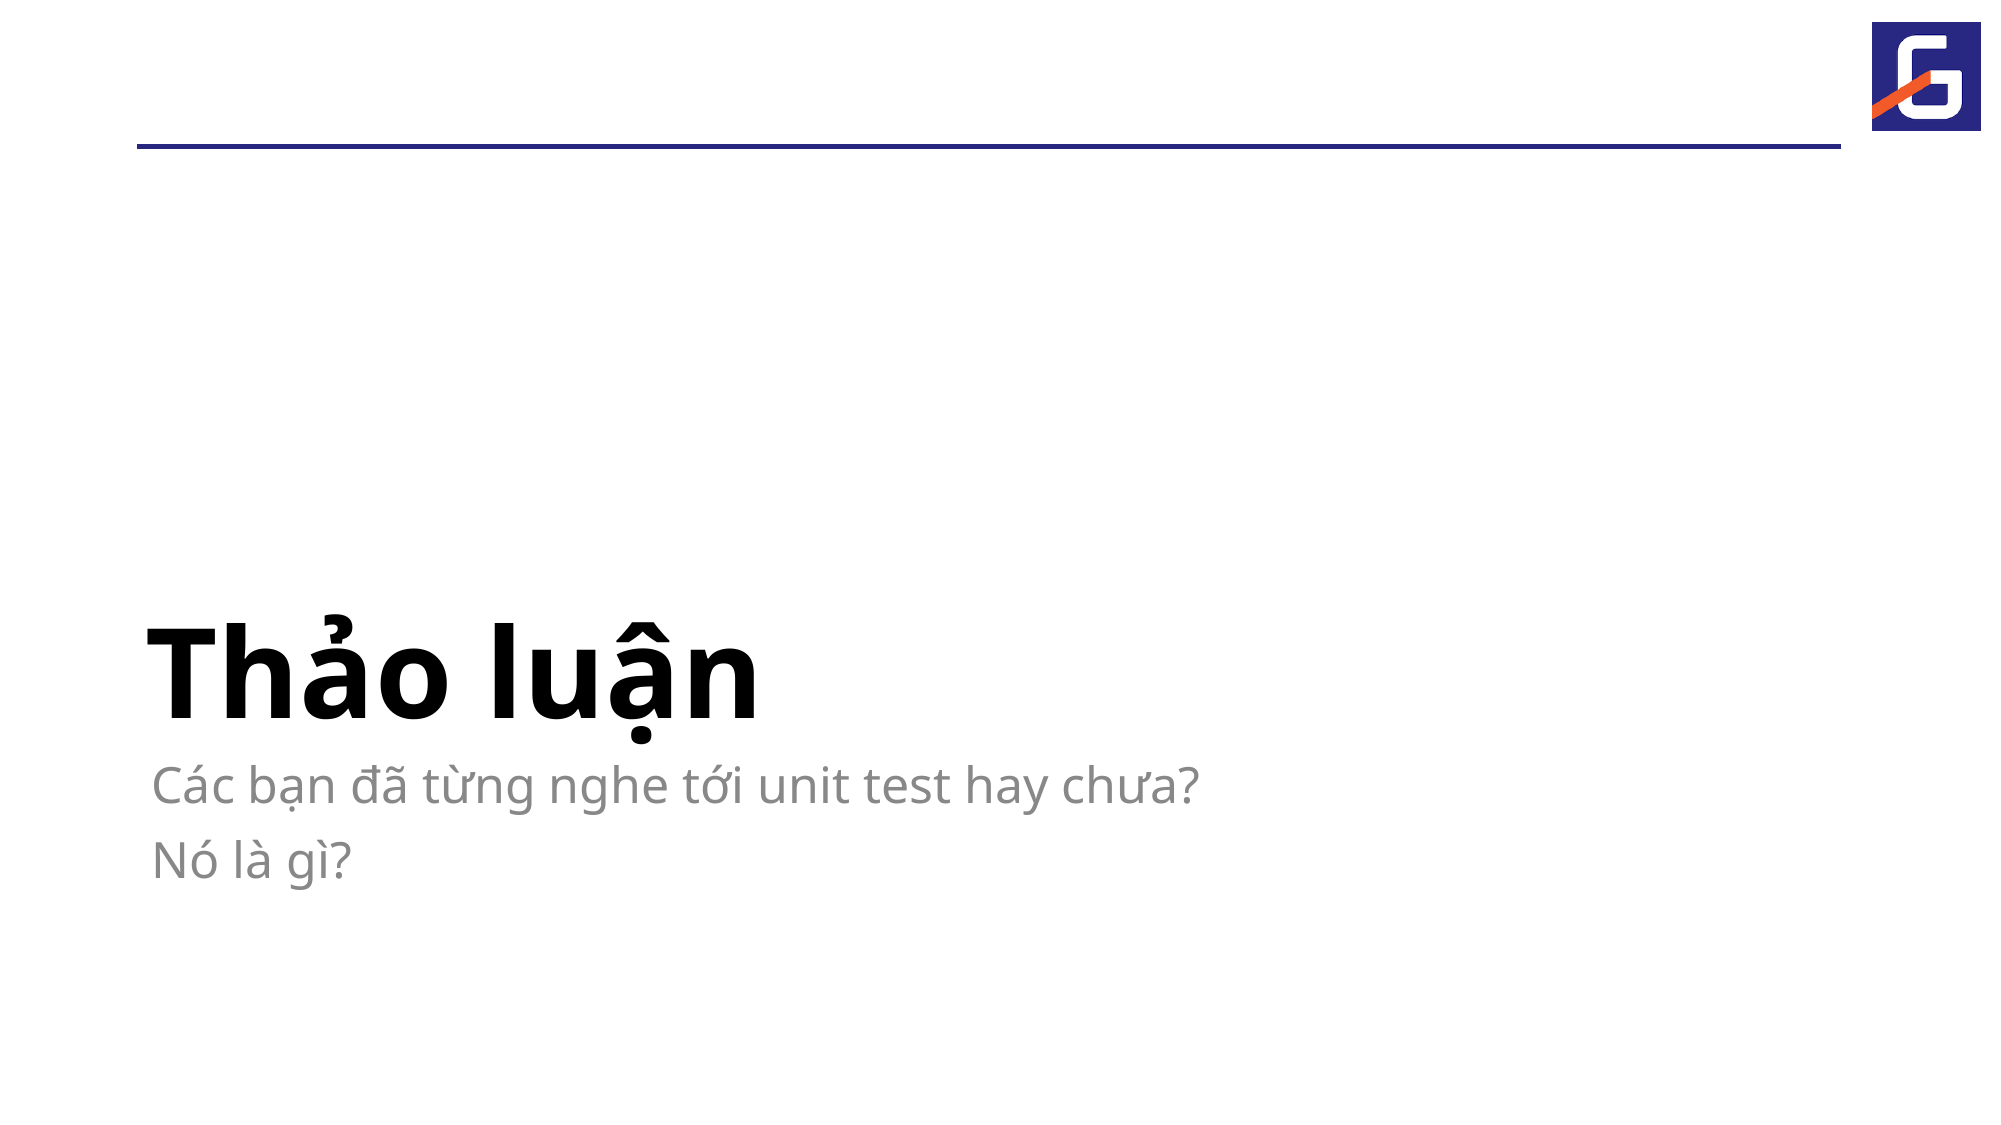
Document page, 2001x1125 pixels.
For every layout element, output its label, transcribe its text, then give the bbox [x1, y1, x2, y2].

list Các bạn đã từng nghe tới unit test hay chưa? Nó là gì? [136, 752, 1862, 999]
picture [1872, 22, 1981, 131]
title Thảo luận [130, 284, 1856, 753]
